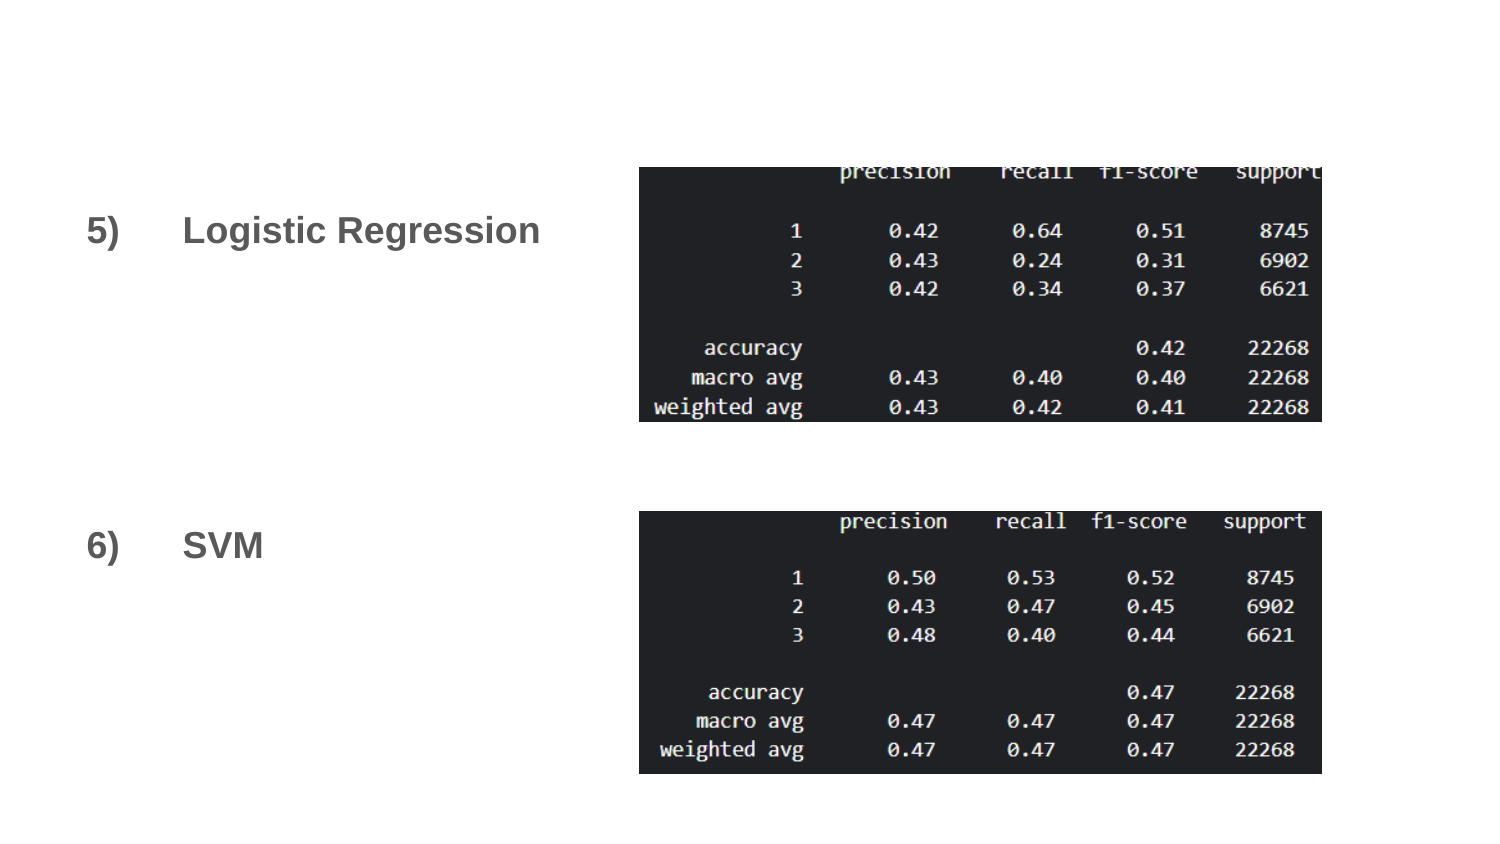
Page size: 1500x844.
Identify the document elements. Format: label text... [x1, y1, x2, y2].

picture [638, 510, 1322, 774]
text_box 5) Logistic Regression 6) SVM [71, 100, 1417, 722]
picture [638, 167, 1322, 423]
